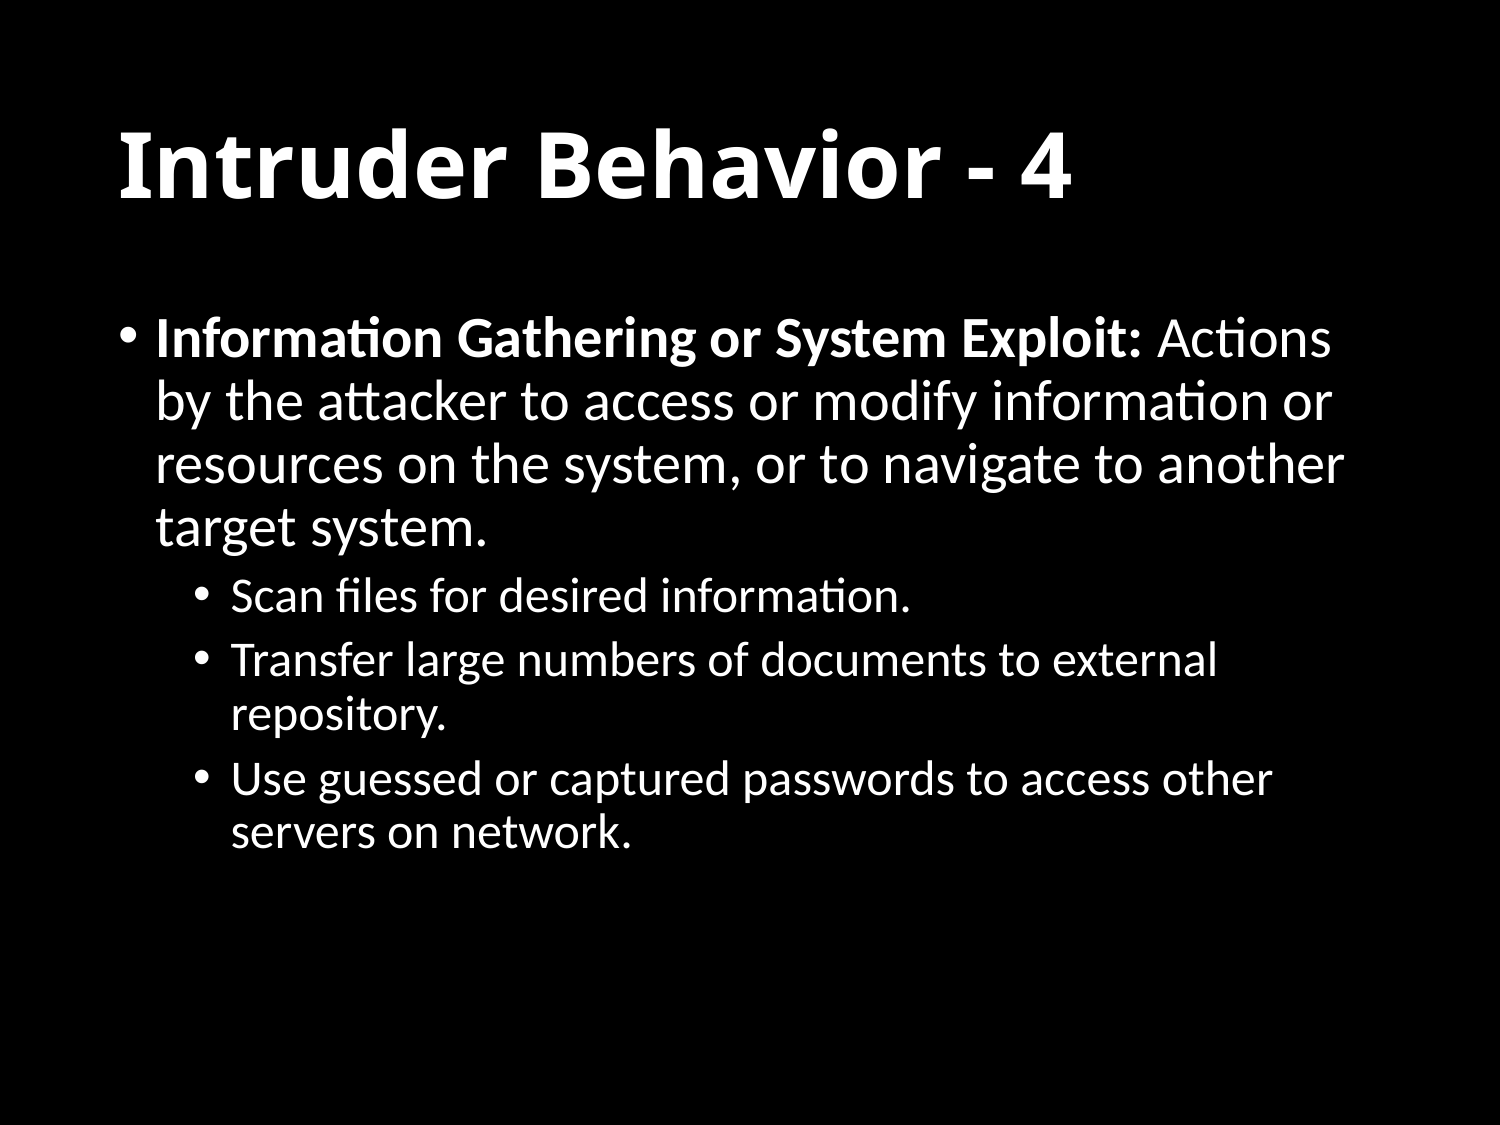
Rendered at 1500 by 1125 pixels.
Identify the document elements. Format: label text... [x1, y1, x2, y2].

title Intruder Behavior - 4 [103, 59, 1397, 278]
list Information Gathering or System Exploit: Actions by the attacker to access or modify information or resources on the system, or to navigate to another target system. Scan files for desired information. Transfer large numbers of documents to external repository. Use guessed or captured passwords to access other servers on network. [103, 299, 1397, 1014]
